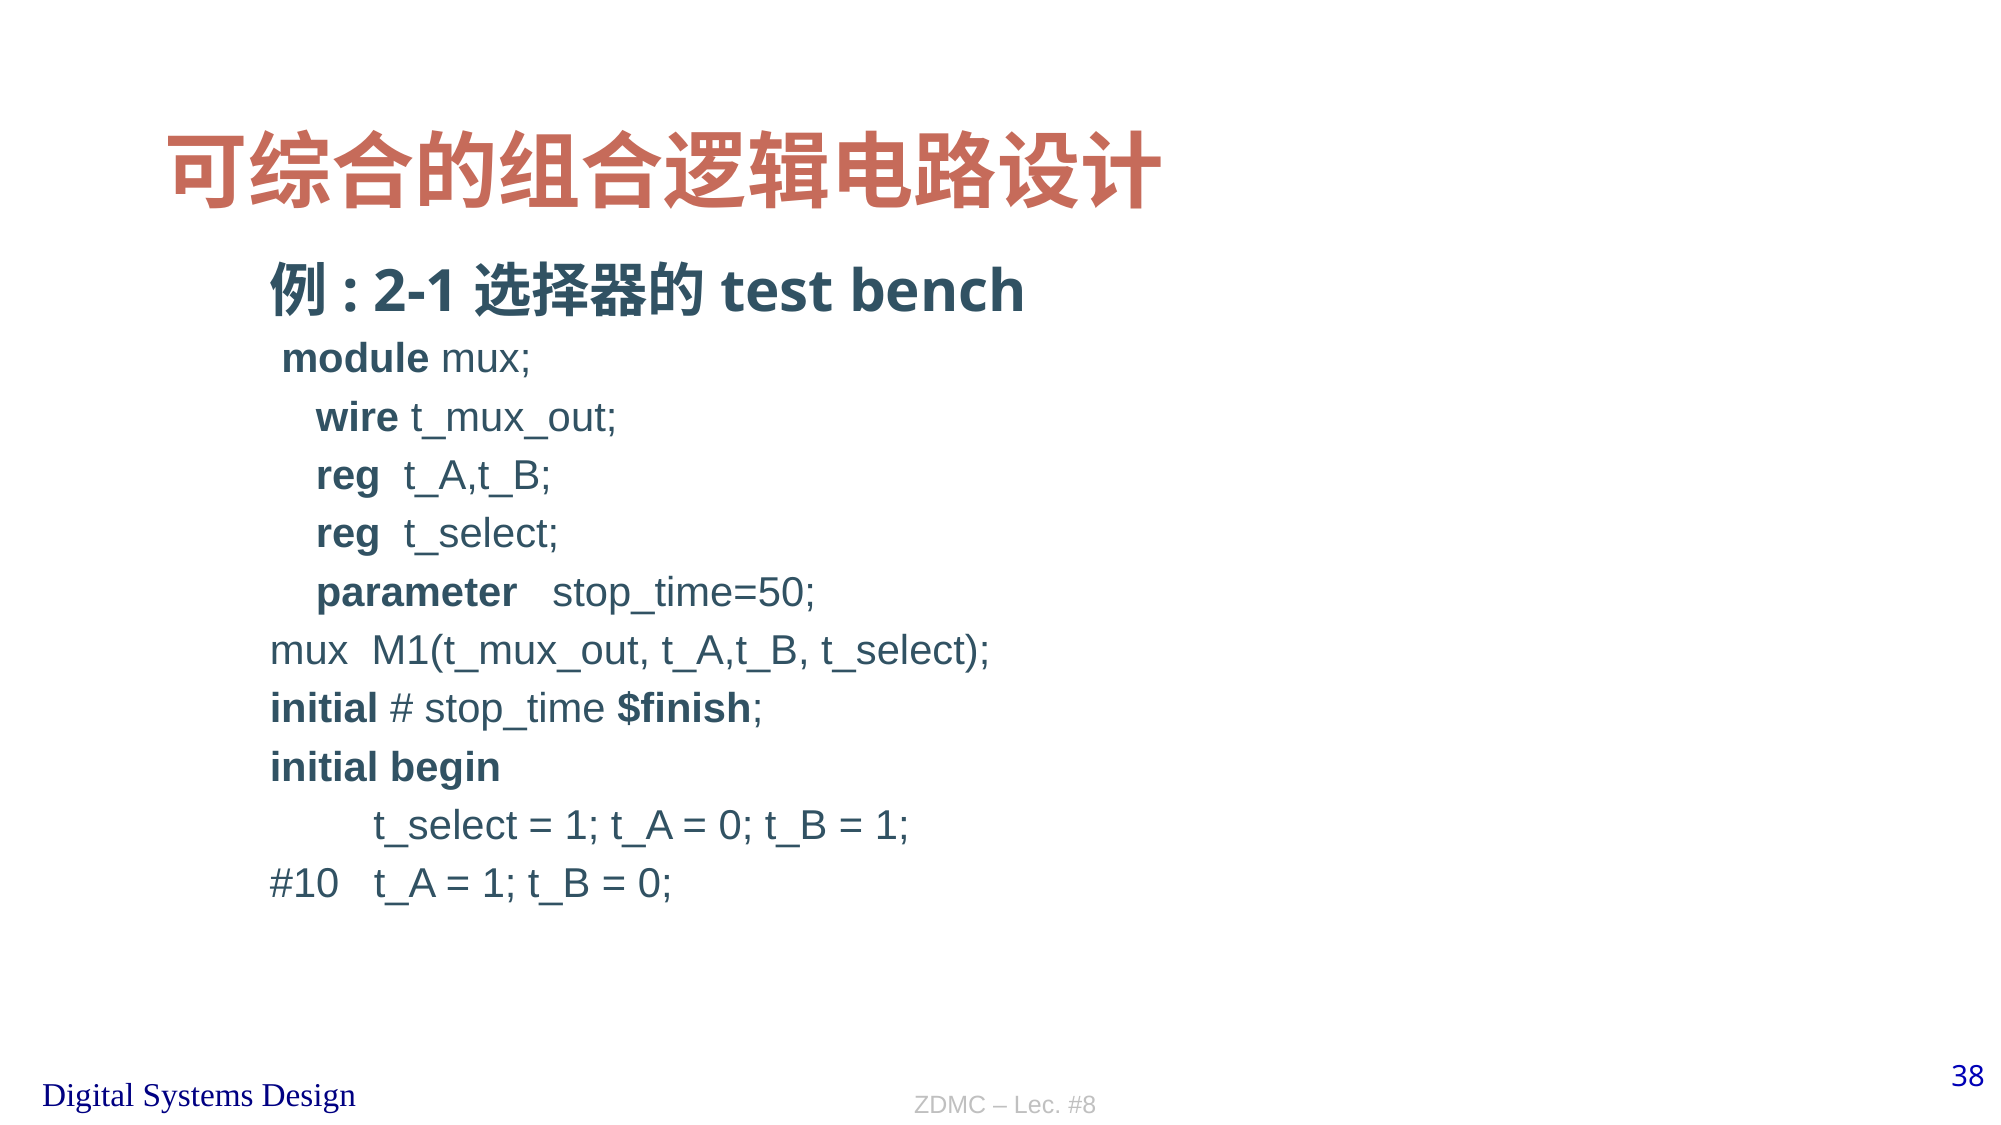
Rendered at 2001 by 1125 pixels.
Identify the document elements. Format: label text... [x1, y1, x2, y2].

footer ZDMC – Lec. #8 [518, 1049, 1493, 1125]
slide_number 38 [1583, 1050, 2000, 1125]
list 例: 2-1选择器的test bench module mux; wire t_mux_out; reg t_A,t_B; reg t_select; parameter stop_time=50; mux M1(t_mux_out, t_A,t_B, t_select); initial # stop_time $finish; initial begin t_select = 1; t_A = 0; t_B = 1; #10 t_A = 1; t_B = 0; [255, 245, 1625, 1000]
title 可综合的组合逻辑电路设计 [150, 37, 1850, 225]
